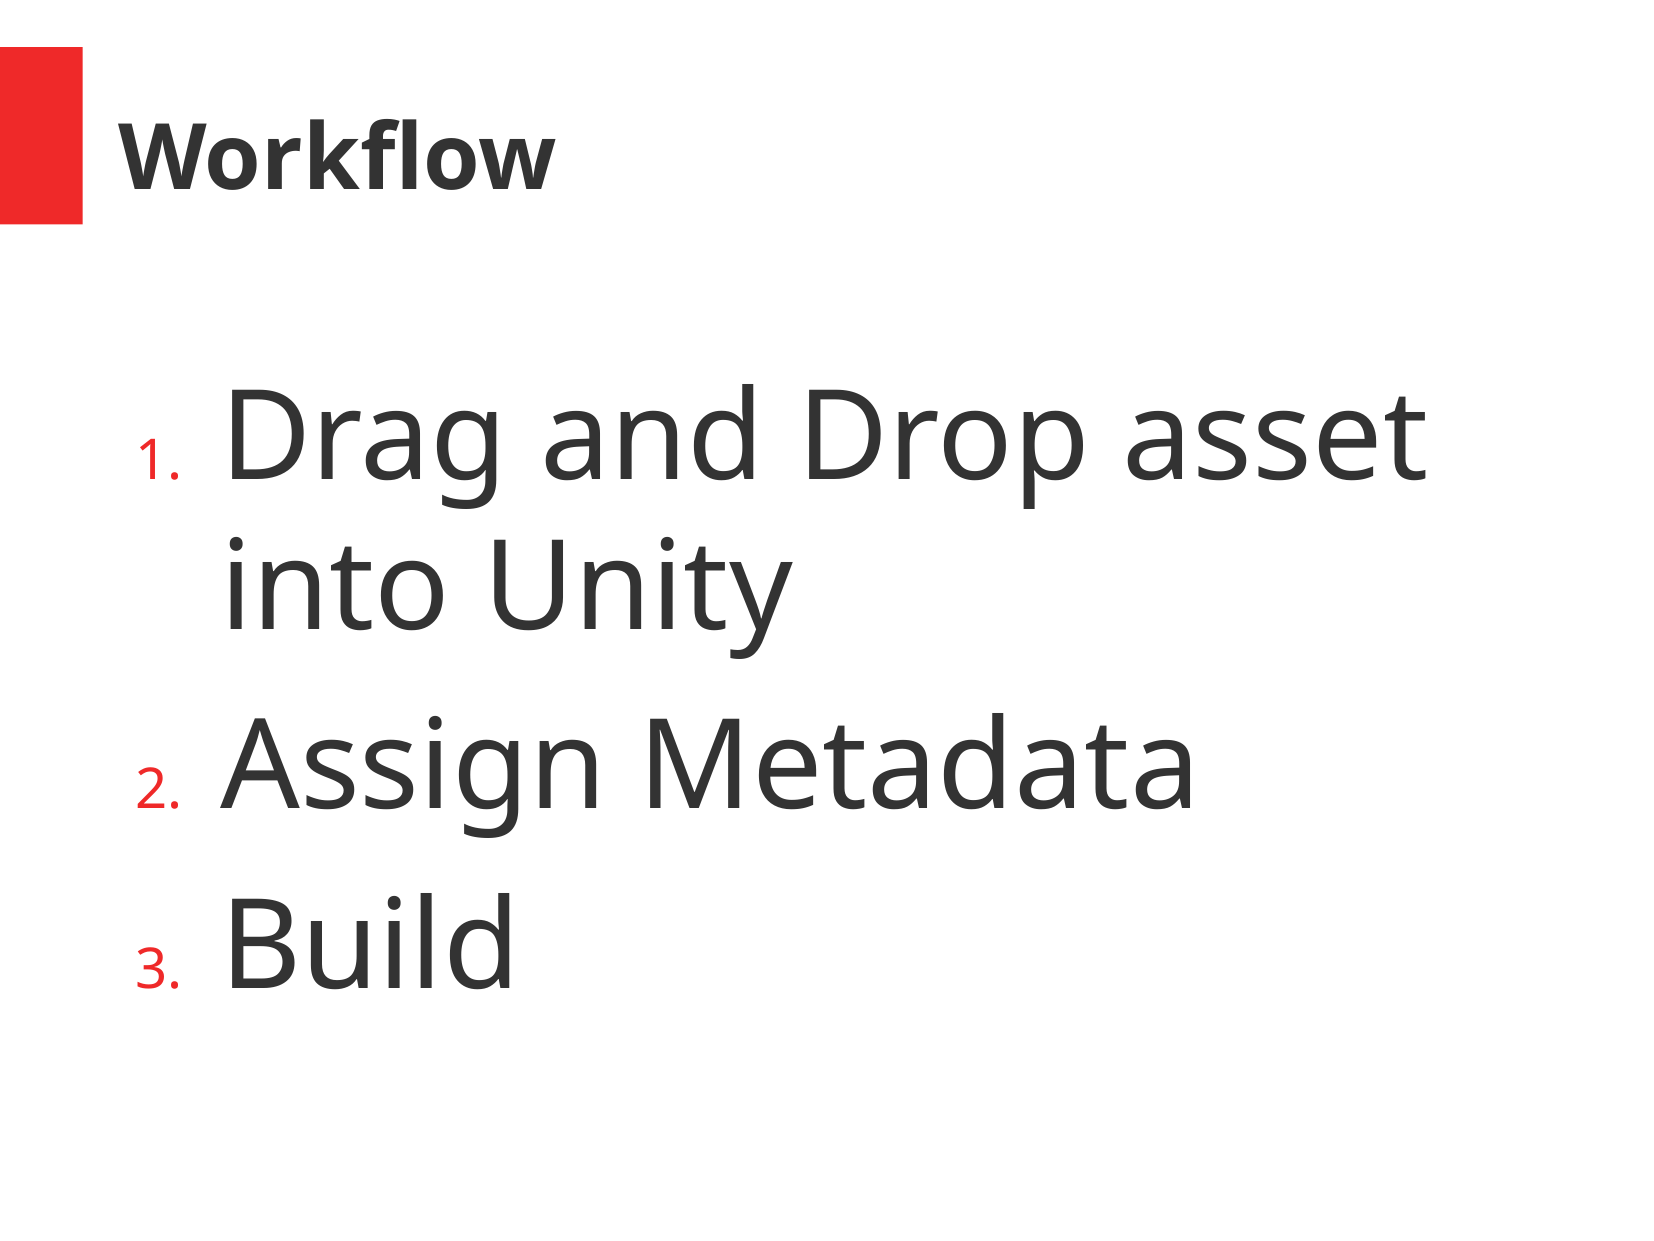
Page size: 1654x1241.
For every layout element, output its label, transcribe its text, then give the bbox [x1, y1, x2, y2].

text_box Drag and Drop asset into Unity Assign Metadata Build [118, 354, 1536, 1074]
text_box Workflow [118, 49, 1571, 257]
